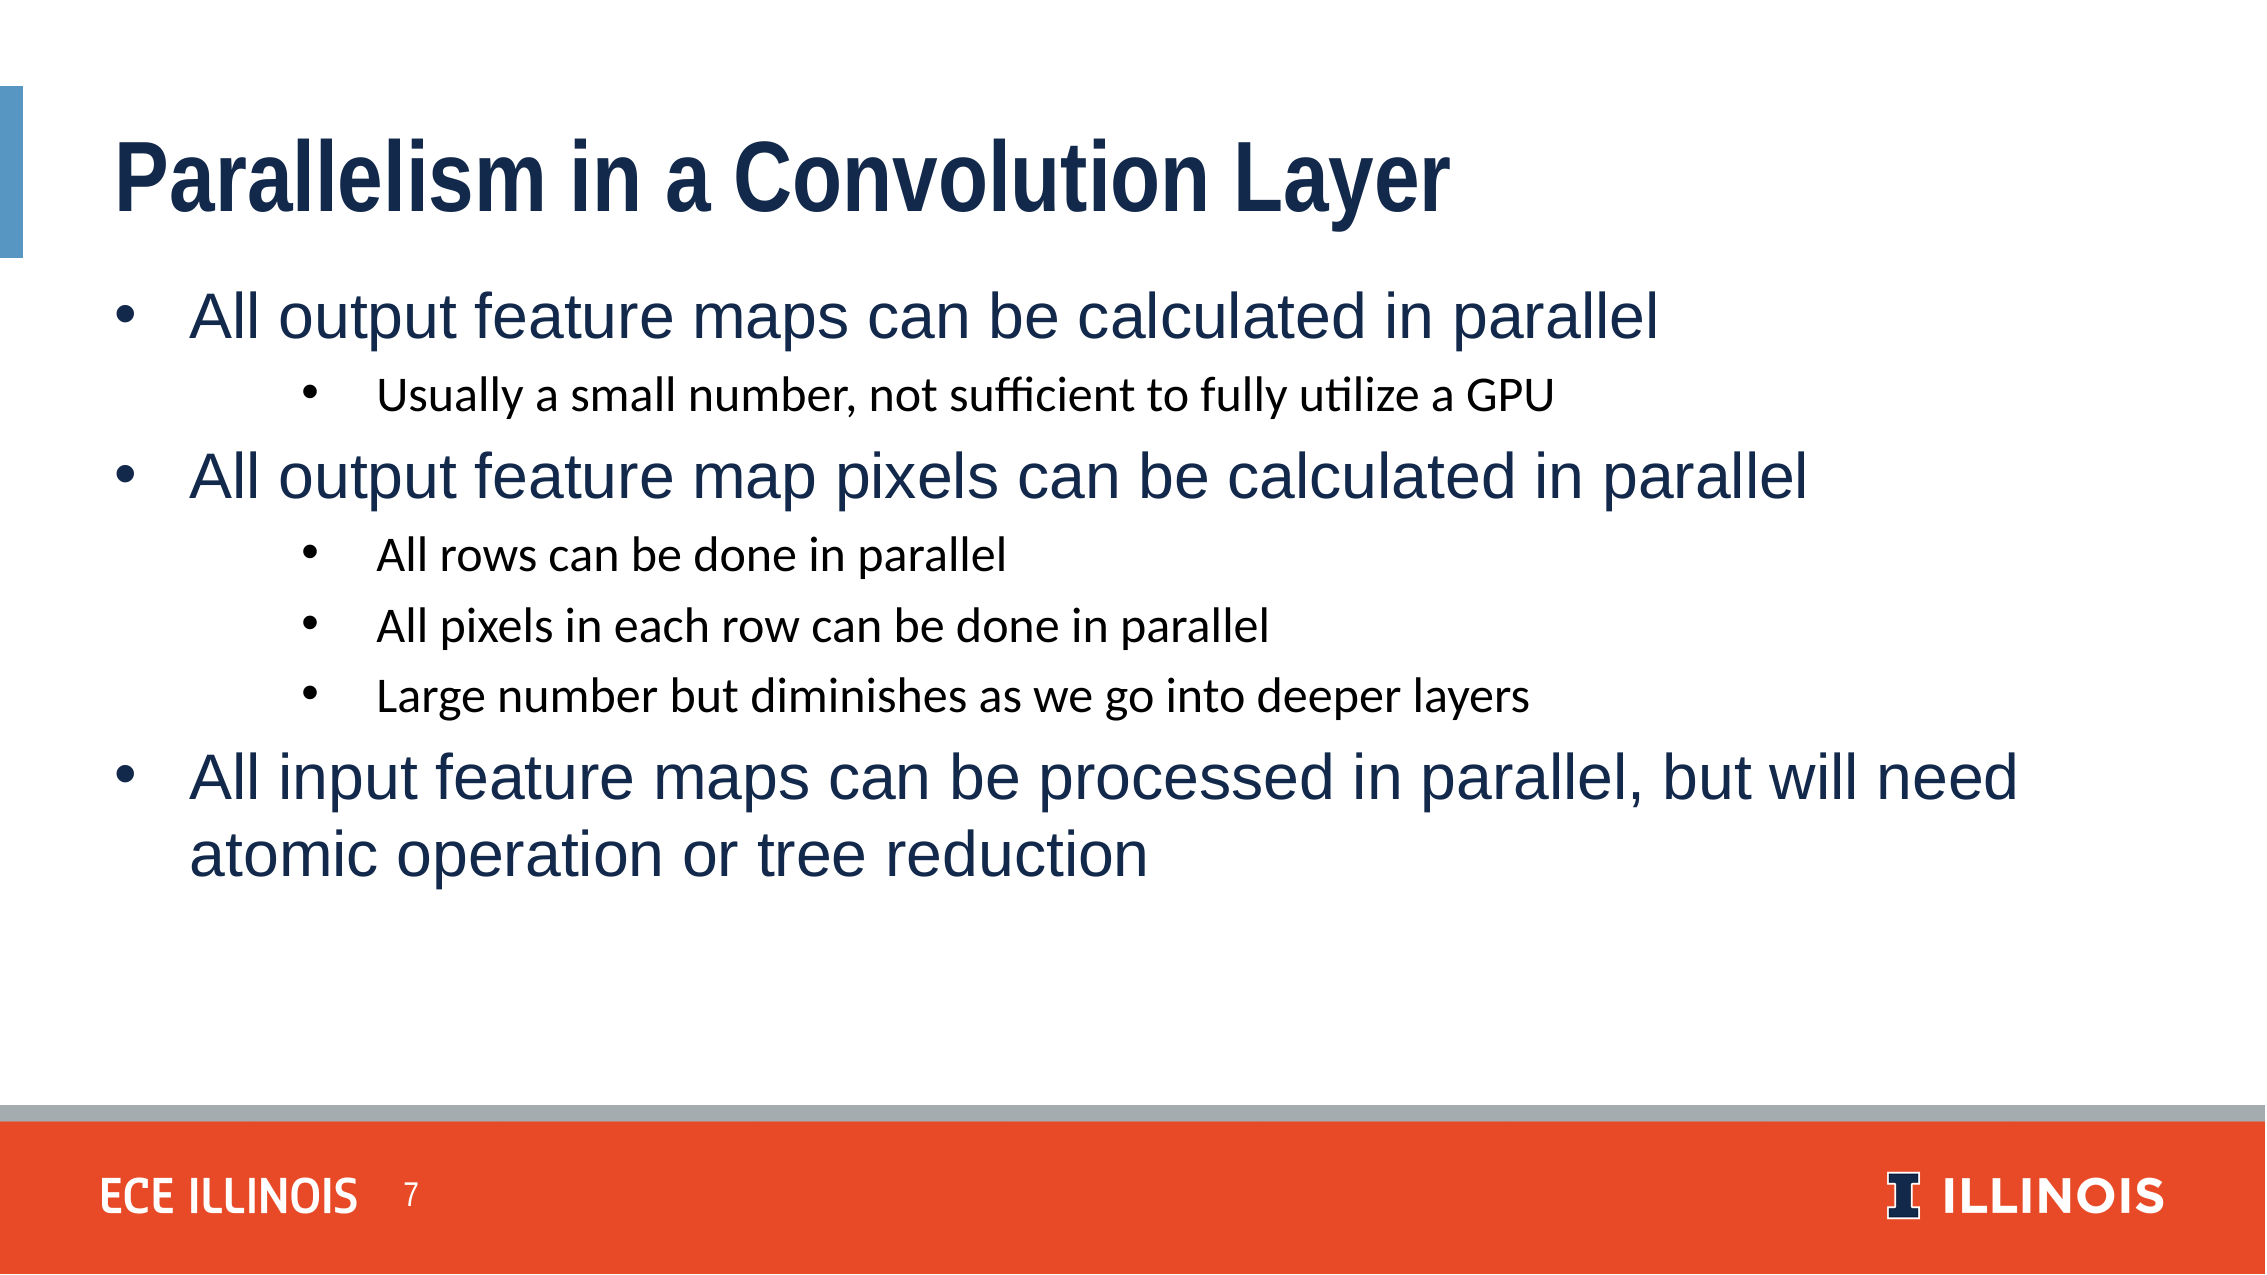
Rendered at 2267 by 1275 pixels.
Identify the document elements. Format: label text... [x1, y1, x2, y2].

list All output feature maps can be calculated in parallel Usually a small number, not sufficient to fully utilize a GPU All output feature map pixels can be calculated in parallel All rows can be done in parallel All pixels in each row can be done in parallel Large number but diminishes as we go into deeper layers All input feature maps can be processed in parallel, but will need atomic operation or tree reduction [100, 267, 2173, 1100]
list Parallelism in a Convolution Layer [100, 104, 2173, 224]
picture [0, 1105, 2265, 1274]
